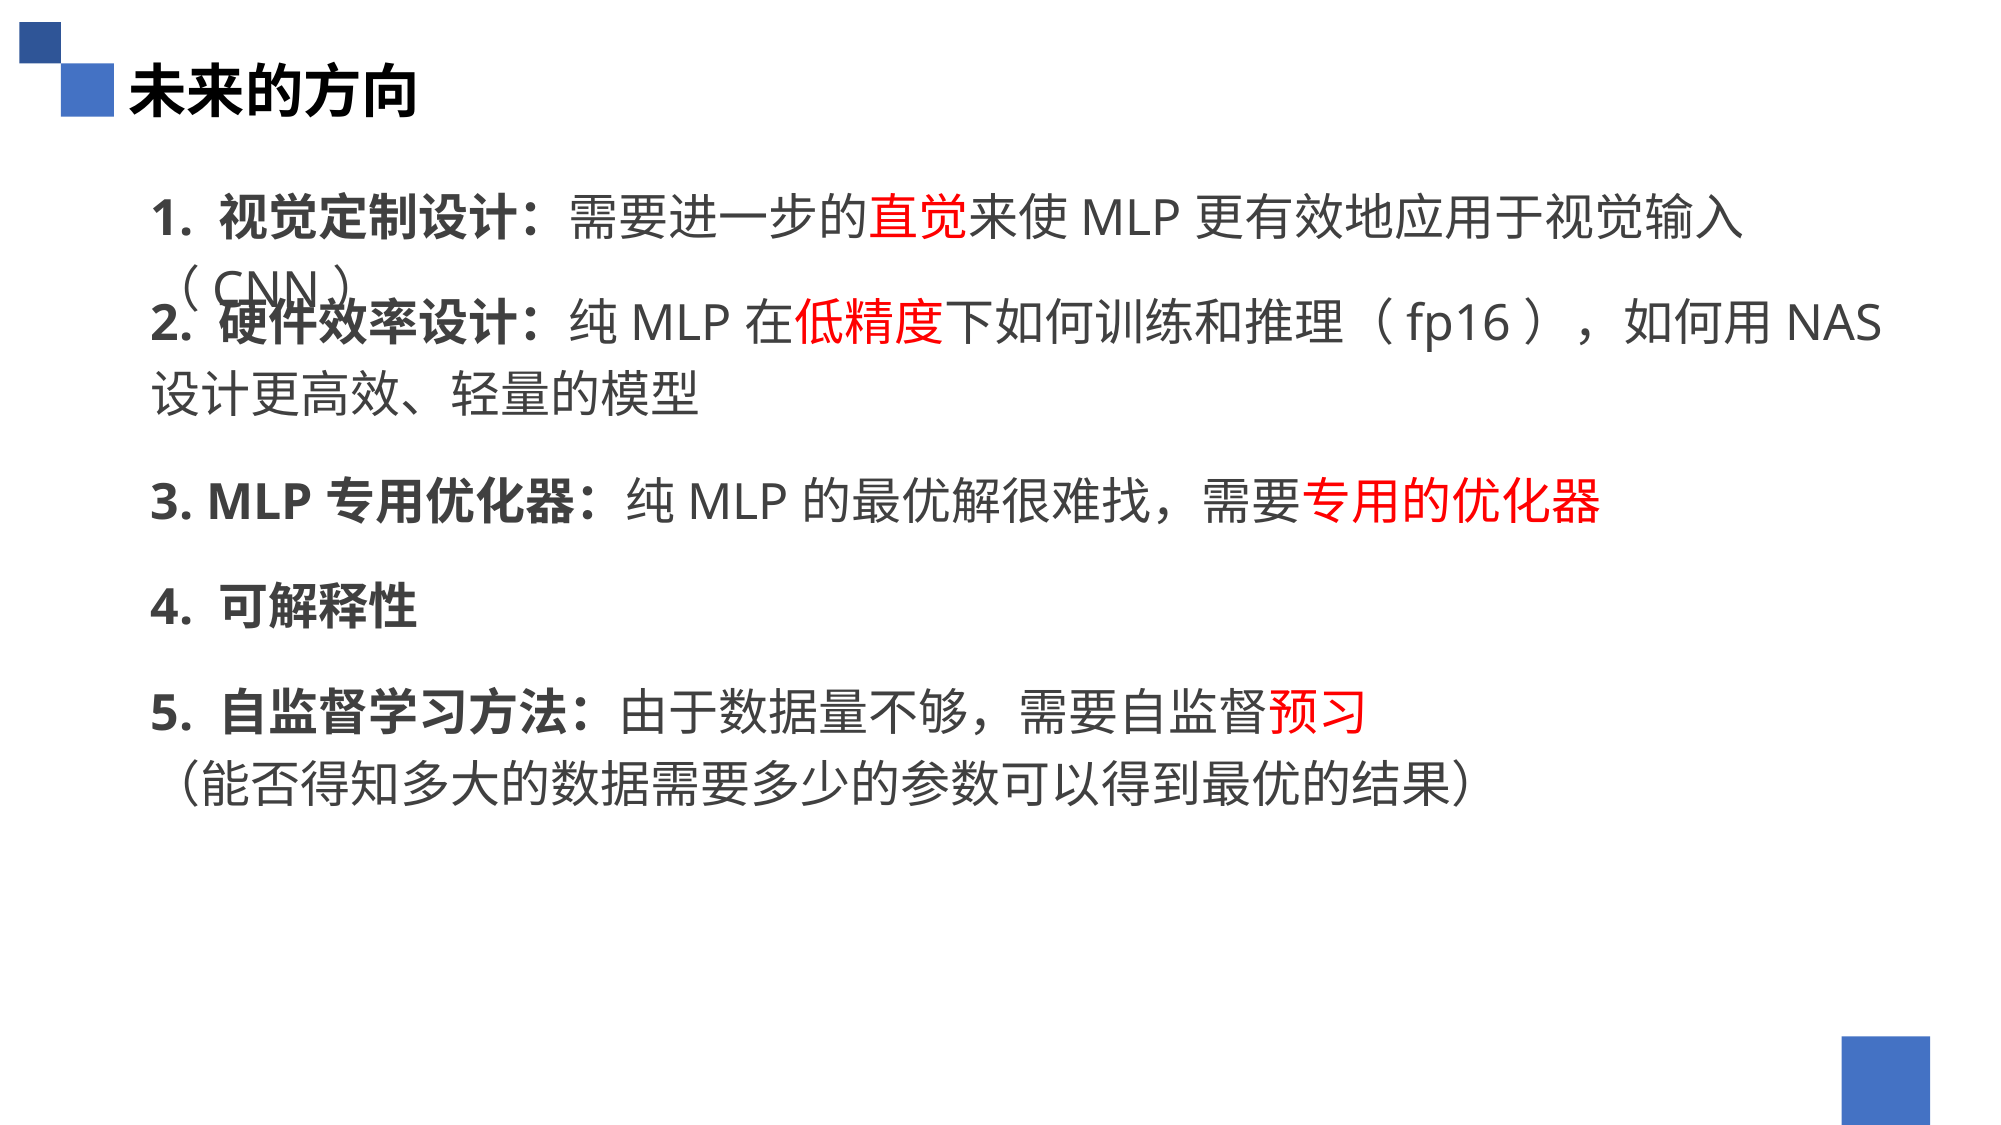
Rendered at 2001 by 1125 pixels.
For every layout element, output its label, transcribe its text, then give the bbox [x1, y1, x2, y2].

text_box 4. 可解释性 [135, 555, 1908, 643]
text_box 5. 自监督学习方法：由于数据量不够，需要自监督预习 （能否得知多大的数据需要多少的参数可以得到最优的结果） [135, 661, 1908, 820]
text_box 未来的方向 [113, 47, 1886, 132]
text_box 2. 硬件效率设计：纯MLP在低精度下如何训练和推理（fp16），如何用NAS设计更高效、轻量的模型 [135, 271, 1908, 431]
text_box 1. 视觉定制设计：需要进一步的直觉来使MLP更有效地应用于视觉输入（CNN） [135, 165, 1908, 271]
text_box 3. MLP专用优化器：纯MLP的最优解很难找，需要专用的优化器 [135, 450, 1908, 537]
